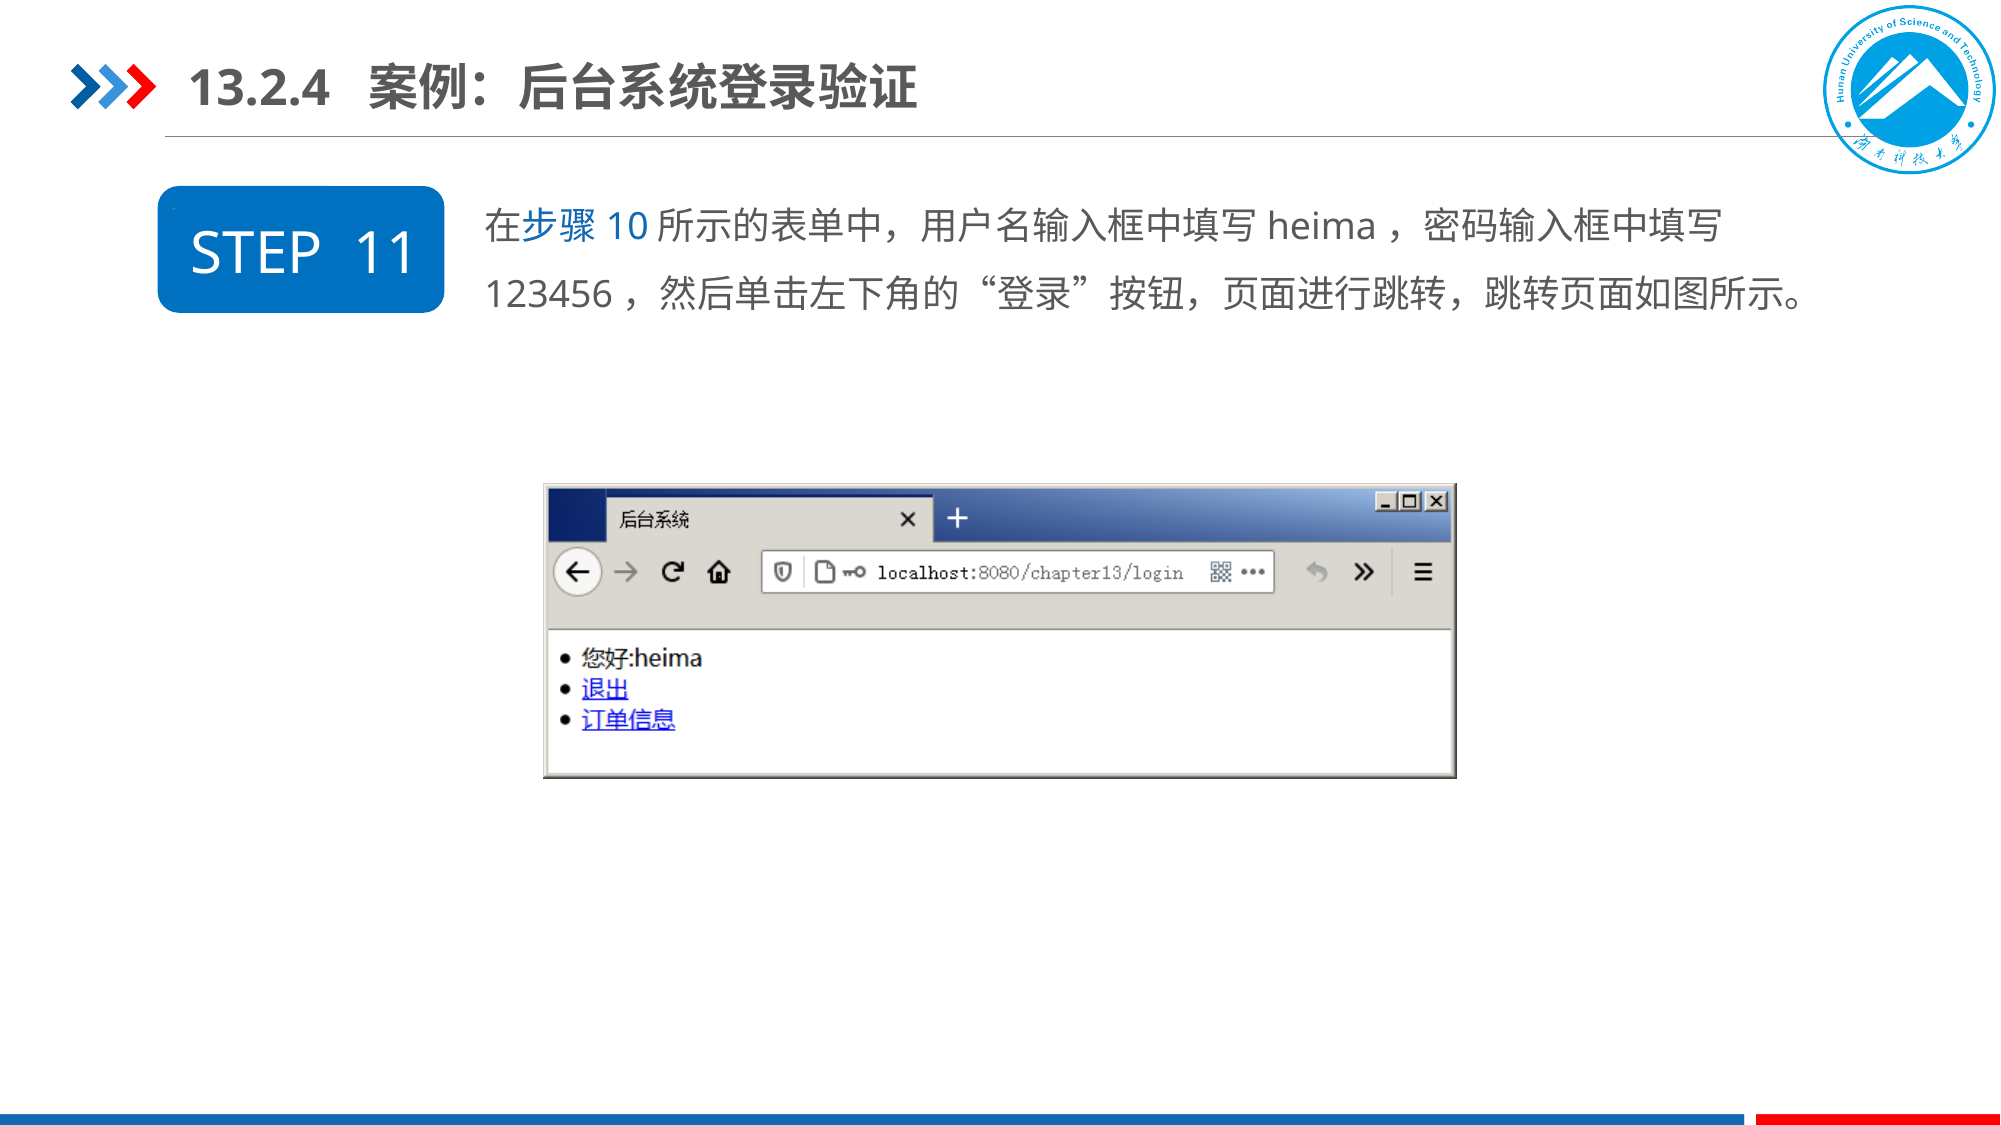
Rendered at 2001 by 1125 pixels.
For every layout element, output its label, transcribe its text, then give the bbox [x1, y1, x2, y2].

picture [1823, 104, 1836, 136]
picture [1861, 60, 1963, 118]
picture [1823, 137, 1898, 175]
text_box [156, 184, 446, 314]
text_box STEP 11 [172, 208, 439, 293]
picture [1870, 56, 1917, 97]
picture [543, 483, 1457, 779]
picture [1924, 5, 1996, 75]
picture [1823, 5, 1895, 76]
picture [1867, 59, 1897, 87]
picture [1827, 9, 1992, 170]
text_box 在步骤10所示的表单中，用户名输入框中填写heima，密码输入框中填写123456，然后单击左下角的“登录”按钮，页面进行跳转，跳转页面如图所示。 [469, 172, 1862, 323]
picture [1921, 105, 1996, 175]
text_box 13.2.4 案例：后台系统登录验证 [187, 43, 972, 127]
